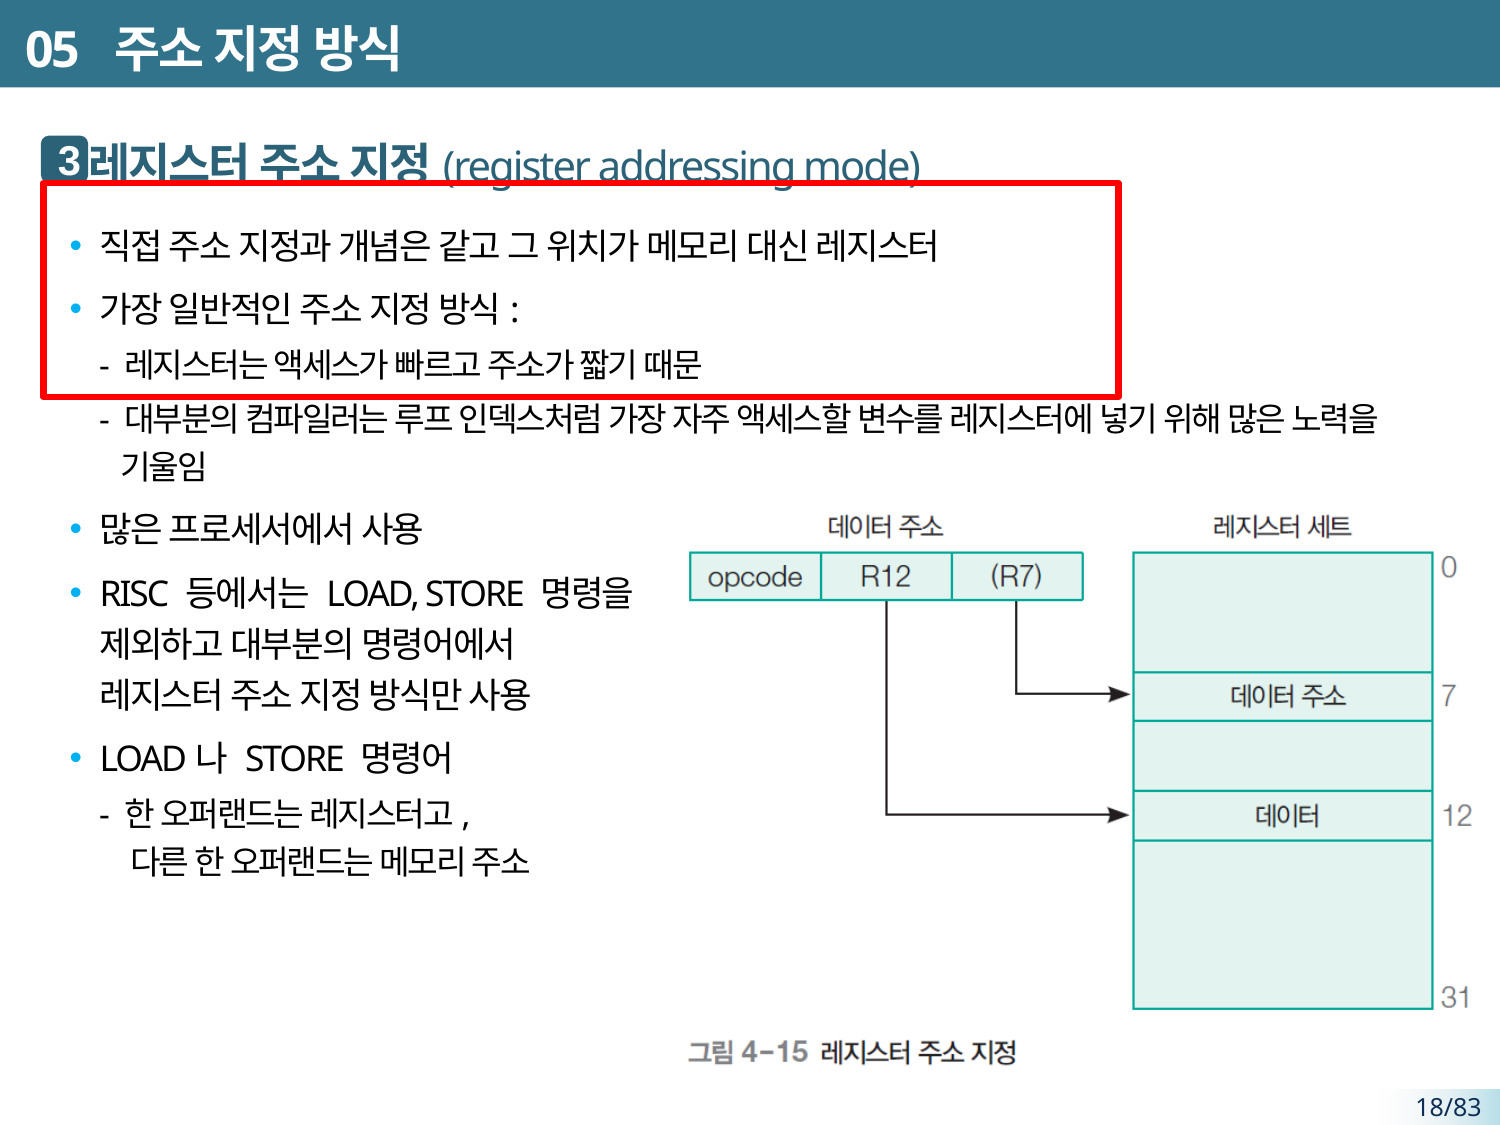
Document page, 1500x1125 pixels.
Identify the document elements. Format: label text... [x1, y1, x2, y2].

text_box [41, 181, 1121, 399]
text_box 3 [38, 133, 91, 181]
picture [678, 503, 1481, 1071]
list 레지스터 주소 지정(register addressing mode) 직접 주소 지정과 개념은 같고 그 위치가 메모리 대신 레지스터 가장 일반적인 주소 지정 방식: - 레지스터는 액세스가 빠르고 주소가 짧기 때문 - 대부분의 컴파일러는 루프 인덱스처럼 가장 자주 액세스할 변수를 레지스터에 넣기 위해 많은 노력을 기울임 많은 프로세서에서 사용 RISC 등에서는 LOAD, STORE 명령을 제외하고 대부분의 명령어에서 레지스터 주소 지정 방식만 사용 LOAD나 STORE 명령어 - 한 오퍼랜드는 레지스터고, 다른 한 오퍼랜드는 메모리 주소 [10, 116, 1481, 1047]
title 05 주소 지정 방식 [10, 8, 1288, 87]
